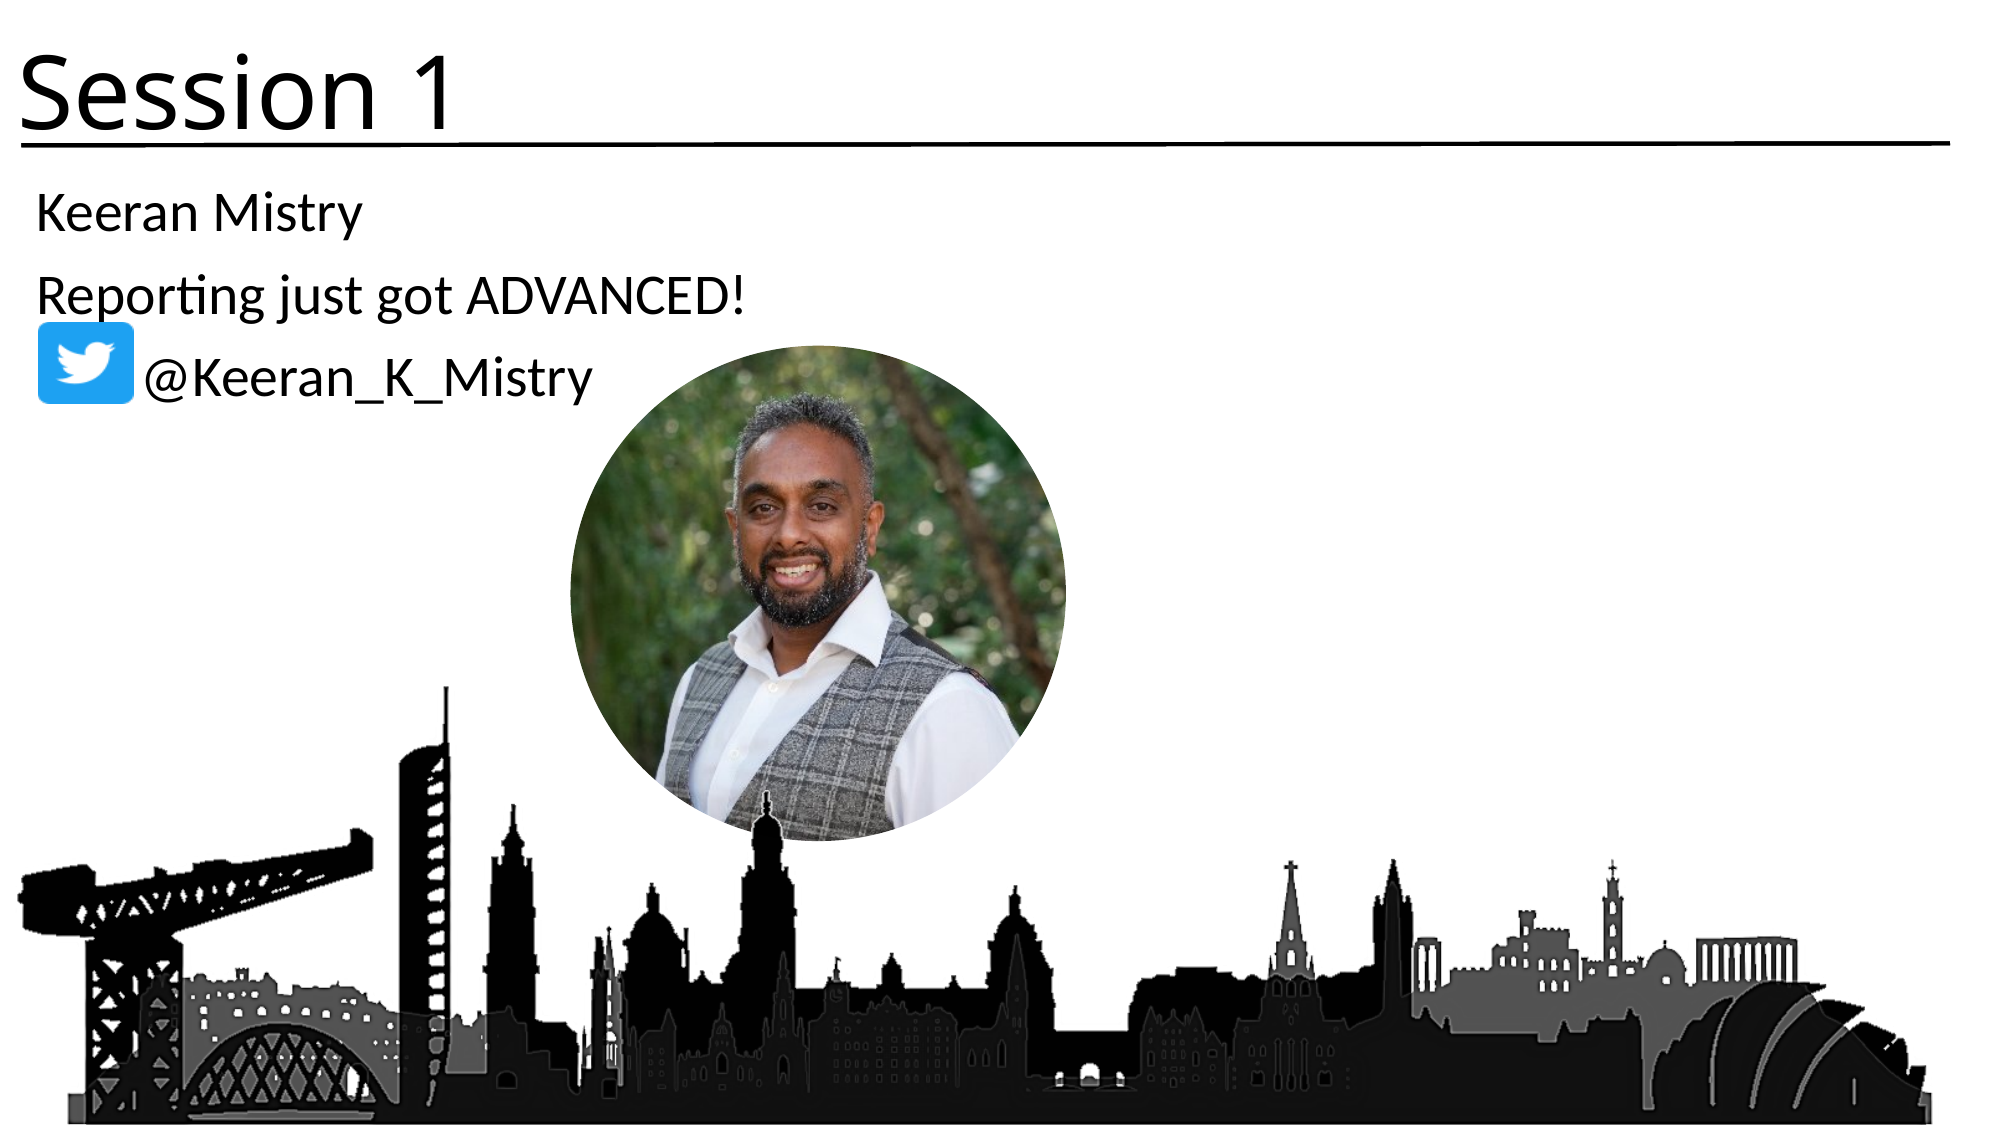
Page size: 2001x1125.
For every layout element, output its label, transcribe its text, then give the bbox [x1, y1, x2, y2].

text_box Keeran Mistry Reporting just got ADVANCED! @Keeran_K_Mistry [21, 174, 875, 418]
picture [38, 322, 134, 404]
picture [0, 345, 2000, 1125]
title Session 1 [0, 4, 485, 160]
